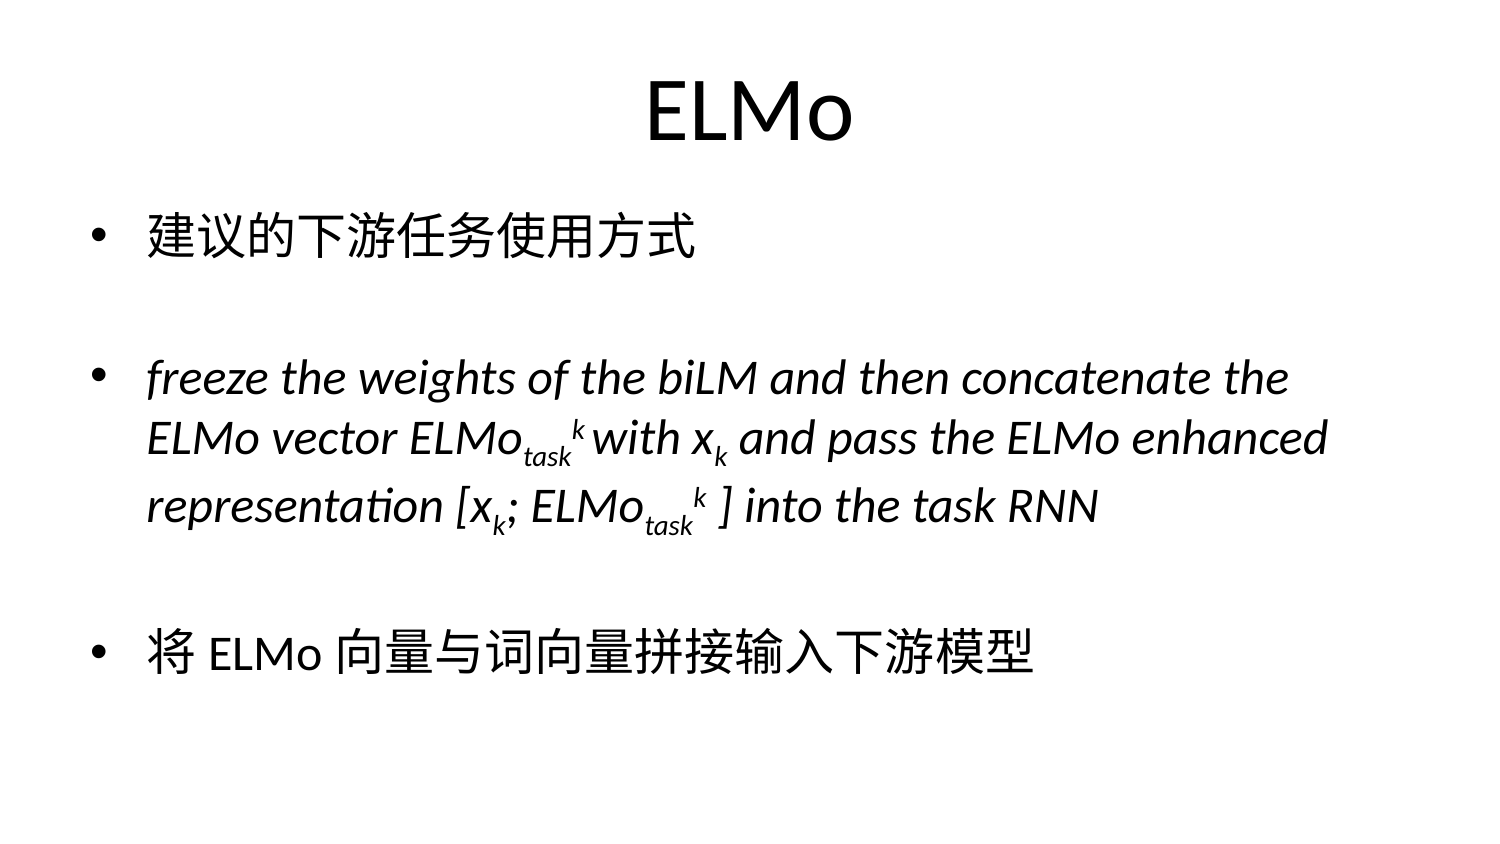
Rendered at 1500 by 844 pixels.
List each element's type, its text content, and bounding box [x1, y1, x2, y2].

title ELMo [75, 33, 1425, 175]
list 建议的下游任务使用方式 freeze the weights of the biLM and then concatenate the ELMo vector ELMotaskk with xk and pass the ELMo enhanced representation [xk; ELMotaskk ] into the task RNN 将ELMo向量与词向量拼接输入下游模型 [75, 196, 1425, 754]
